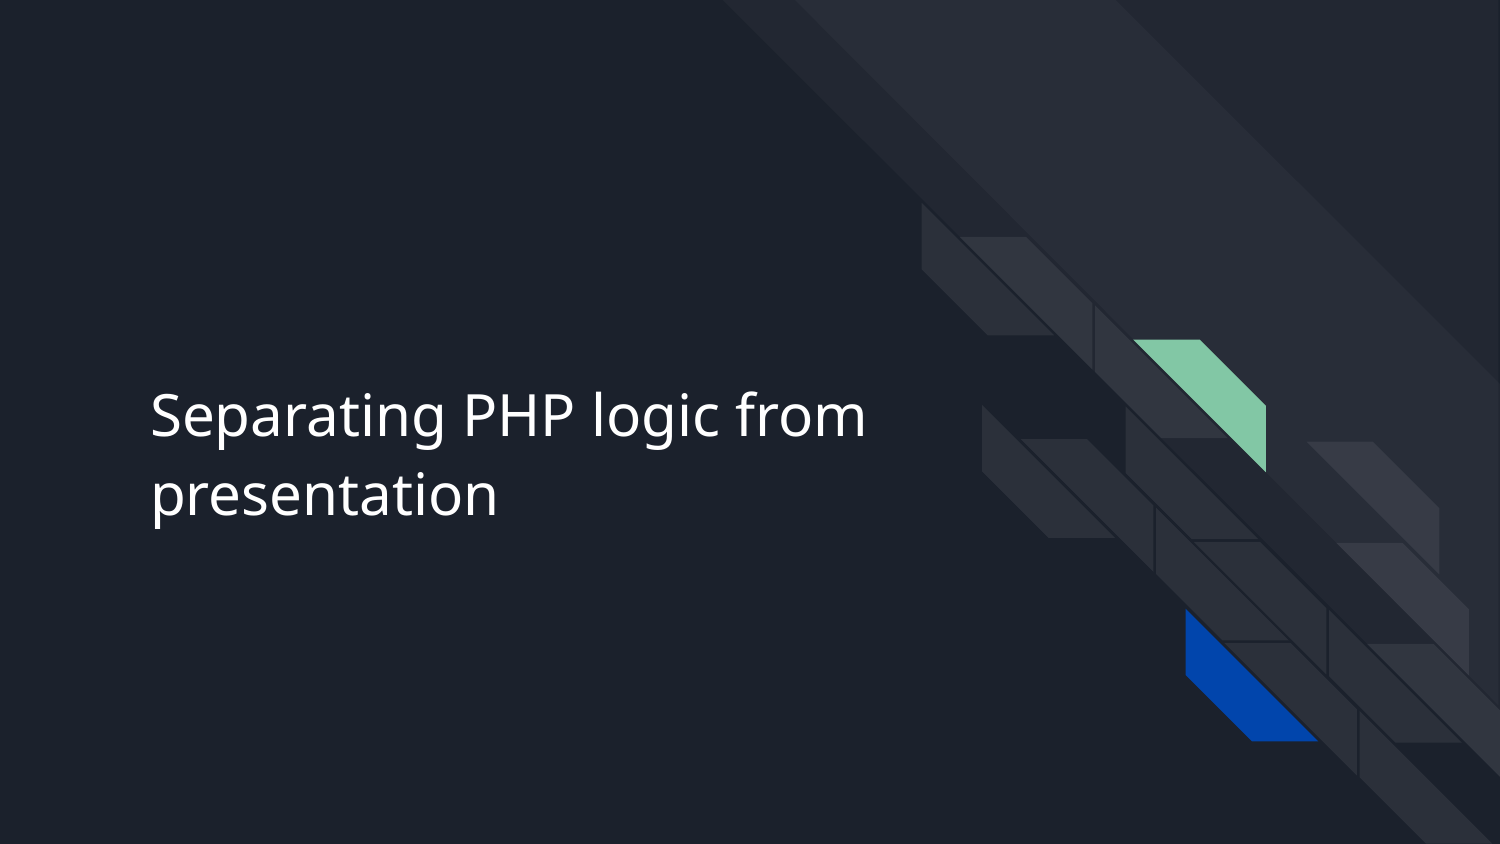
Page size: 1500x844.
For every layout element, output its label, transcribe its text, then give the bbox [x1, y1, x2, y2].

title Separating PHP logic from presentation [135, 336, 888, 570]
